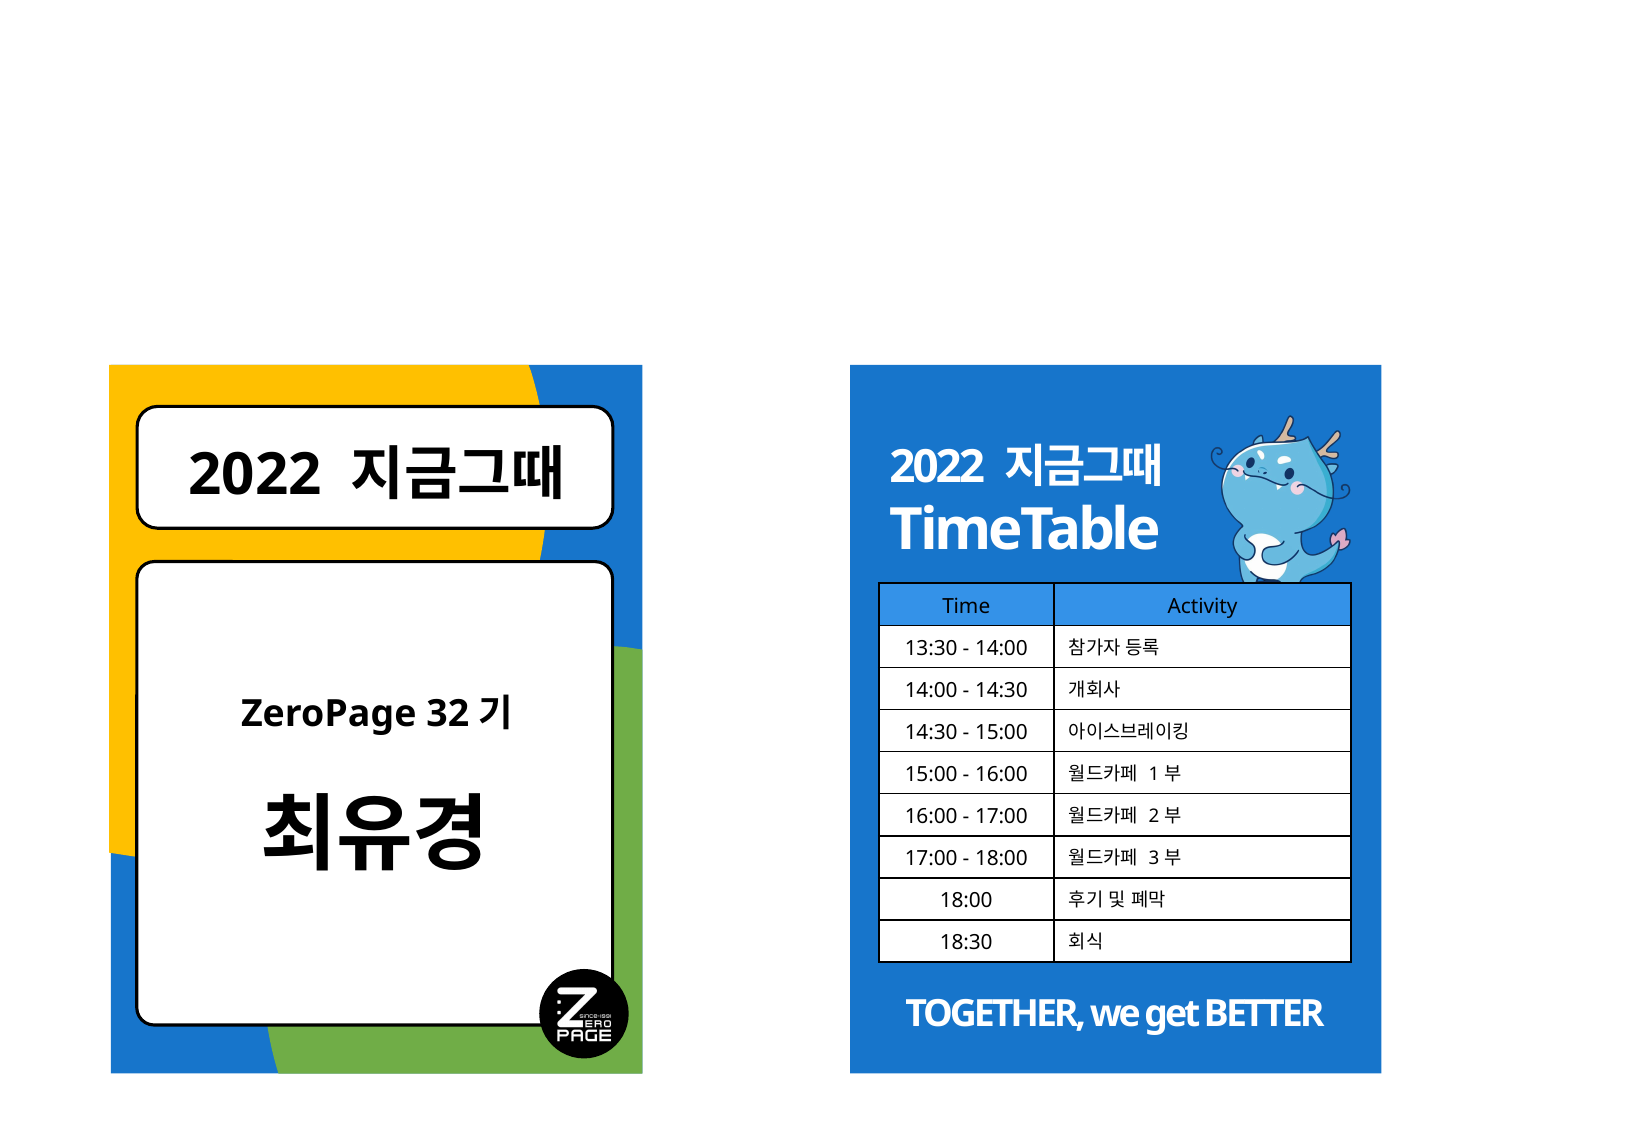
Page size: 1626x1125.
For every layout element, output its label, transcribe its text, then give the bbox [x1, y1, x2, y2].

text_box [136, 406, 613, 1025]
table_header Activity [1055, 584, 1350, 625]
table_cell 14:30 - 15:00 [880, 710, 1053, 751]
text_box [266, 645, 644, 1075]
text_box [107, 363, 541, 858]
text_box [229, 681, 525, 889]
table_cell 아이스브레이킹 [1055, 710, 1350, 751]
text_box TOGETHER, we get BETTER [890, 981, 1340, 1042]
table_cell 참가자 등록 [1055, 626, 1350, 667]
table_cell 16:00 - 17:00 [880, 794, 1053, 835]
table_cell 회식 [1055, 921, 1350, 961]
text_box [110, 854, 277, 1074]
text_box [530, 364, 643, 648]
table_cell 15:00 - 16:00 [880, 752, 1053, 793]
table_cell 13:30 - 14:00 [880, 626, 1053, 667]
table_cell 개회사 [1055, 668, 1350, 709]
text_box 2022 지금그때 TimeTable [874, 428, 1179, 569]
table_cell 18:30 [880, 921, 1053, 961]
table_cell 월드카페 3부 [1055, 837, 1350, 877]
picture [1209, 415, 1352, 602]
table_cell 월드카페 2부 [1055, 794, 1350, 835]
table_cell 월드카페 1부 [1055, 752, 1350, 793]
table_header Time [880, 584, 1053, 625]
table_cell 18:00 [880, 879, 1053, 919]
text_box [539, 968, 629, 1059]
text_box [849, 364, 1383, 1074]
table_cell 14:00 - 14:30 [880, 668, 1053, 709]
table_cell 후기 및 폐막 [1055, 879, 1350, 919]
table_cell 17:00 - 18:00 [880, 837, 1053, 877]
